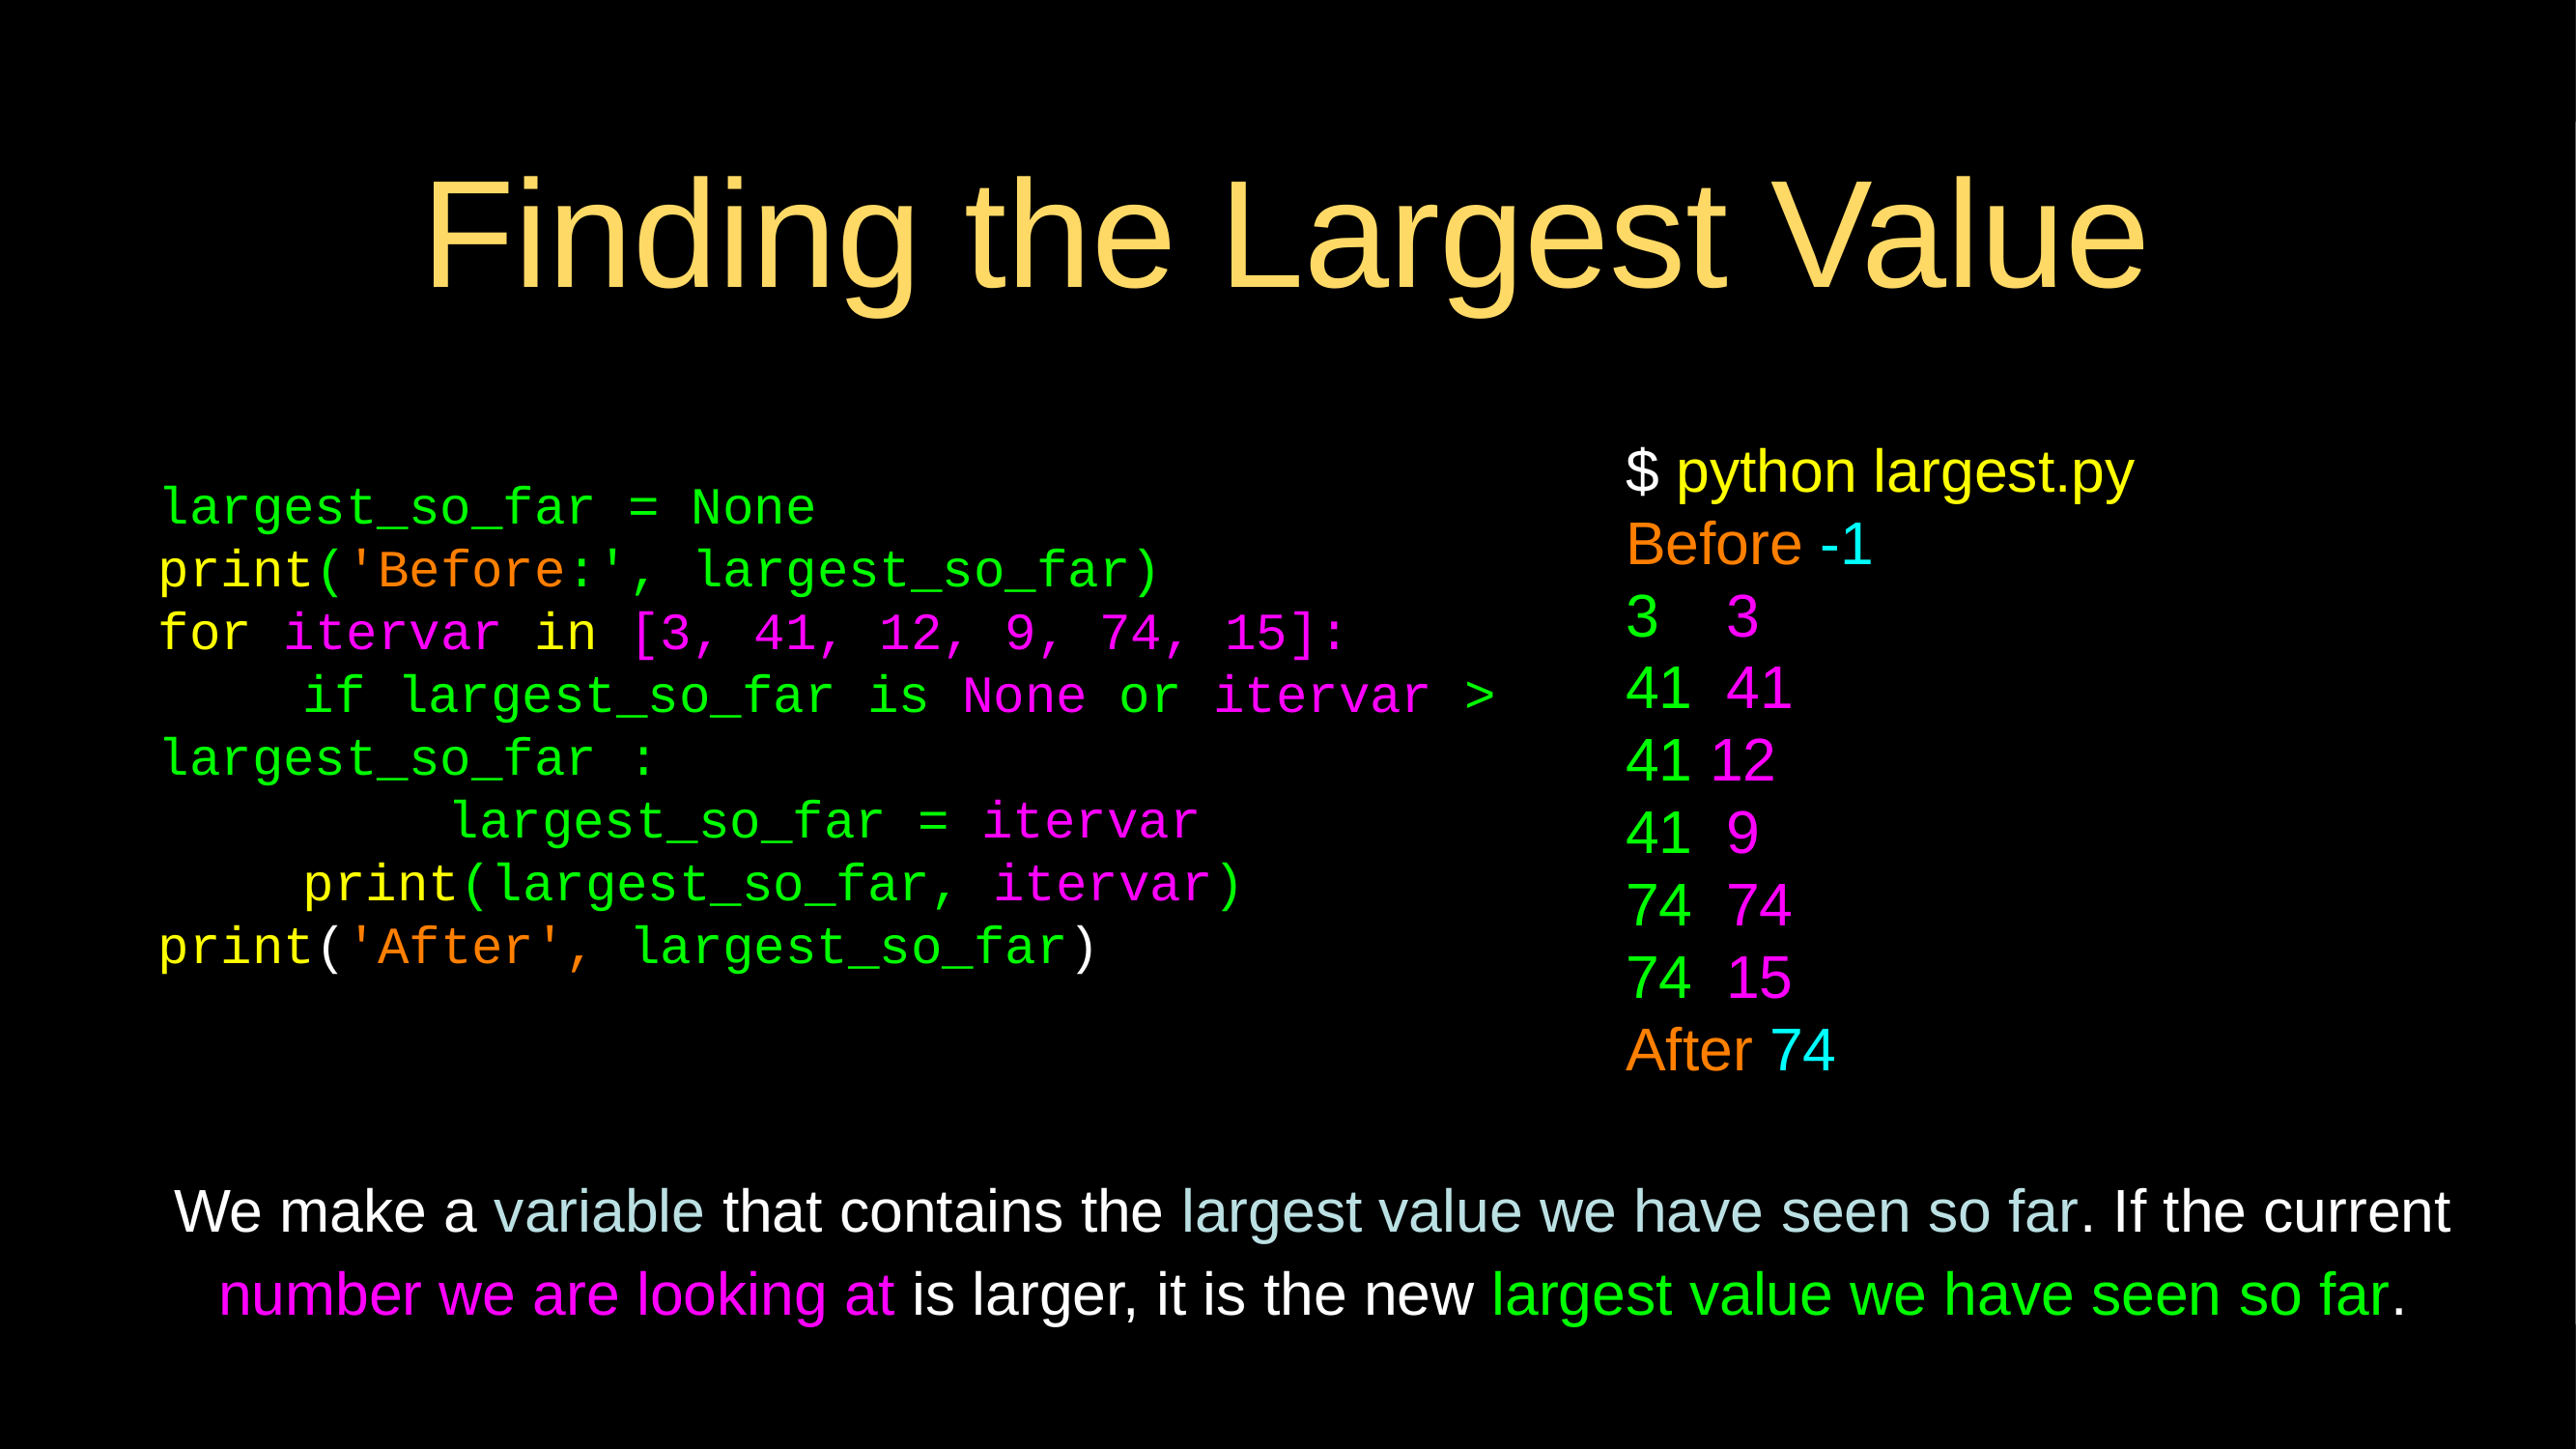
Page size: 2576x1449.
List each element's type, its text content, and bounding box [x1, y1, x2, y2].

text_box We make a variable that contains the largest value we have seen so far. If the current number we are looking at is larger, it is the new largest value we have seen so far. [143, 1140, 2482, 1348]
title Finding the Largest Value [183, 89, 2391, 362]
text_box largest_so_far = None print('Before:', largest_so_far) for itervar in [3, 41, 12, 9, 74, 15]: if largest_so_far is None or itervar > largest_so_far : largest_so_far = itervar print(largest_so_far, itervar) print('After', largest_so_far) [143, 465, 1554, 1044]
text_box $ python largest.py Before -1 3 3 41 41 41 12 41 9 74 74 74 15 After 74 [1626, 362, 2295, 1140]
